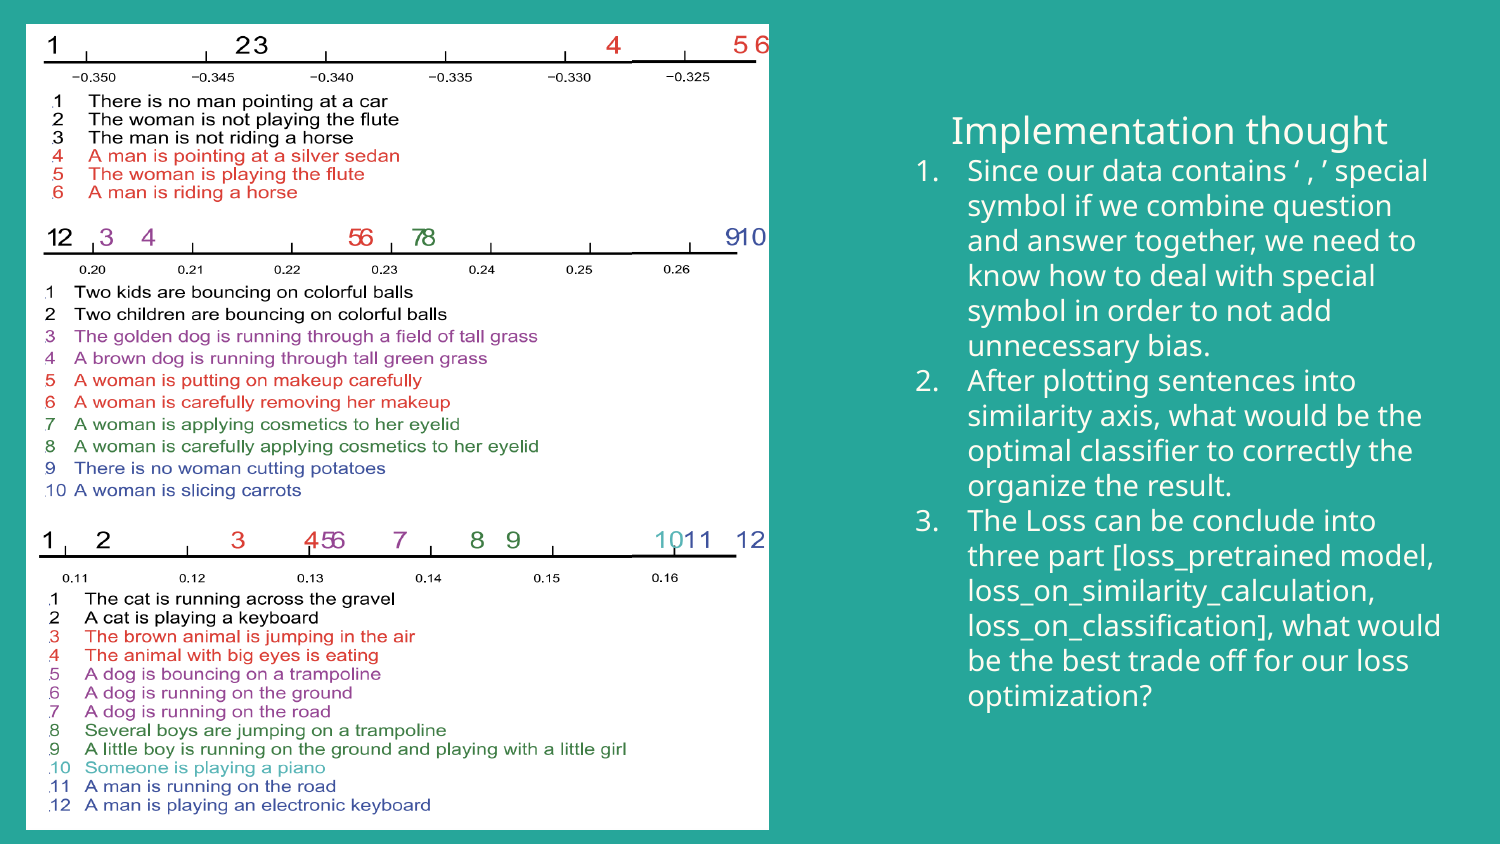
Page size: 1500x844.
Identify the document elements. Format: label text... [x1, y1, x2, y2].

text_box Implementation thought Since our data contains ‘ , ’ special symbol if we combine question and answer together, we need to know how to deal with special symbol in order to not add unnecessary bias. After plotting sentences into similarity axis, what would be the optimal classifier to correctly the organize the result. The Loss can be conclude into three part [loss_pretrained model, loss_on_similarity_calculation, loss_on_classification], what would be the best trade off for our loss optimization? [877, 24, 1463, 830]
picture [26, 24, 769, 830]
